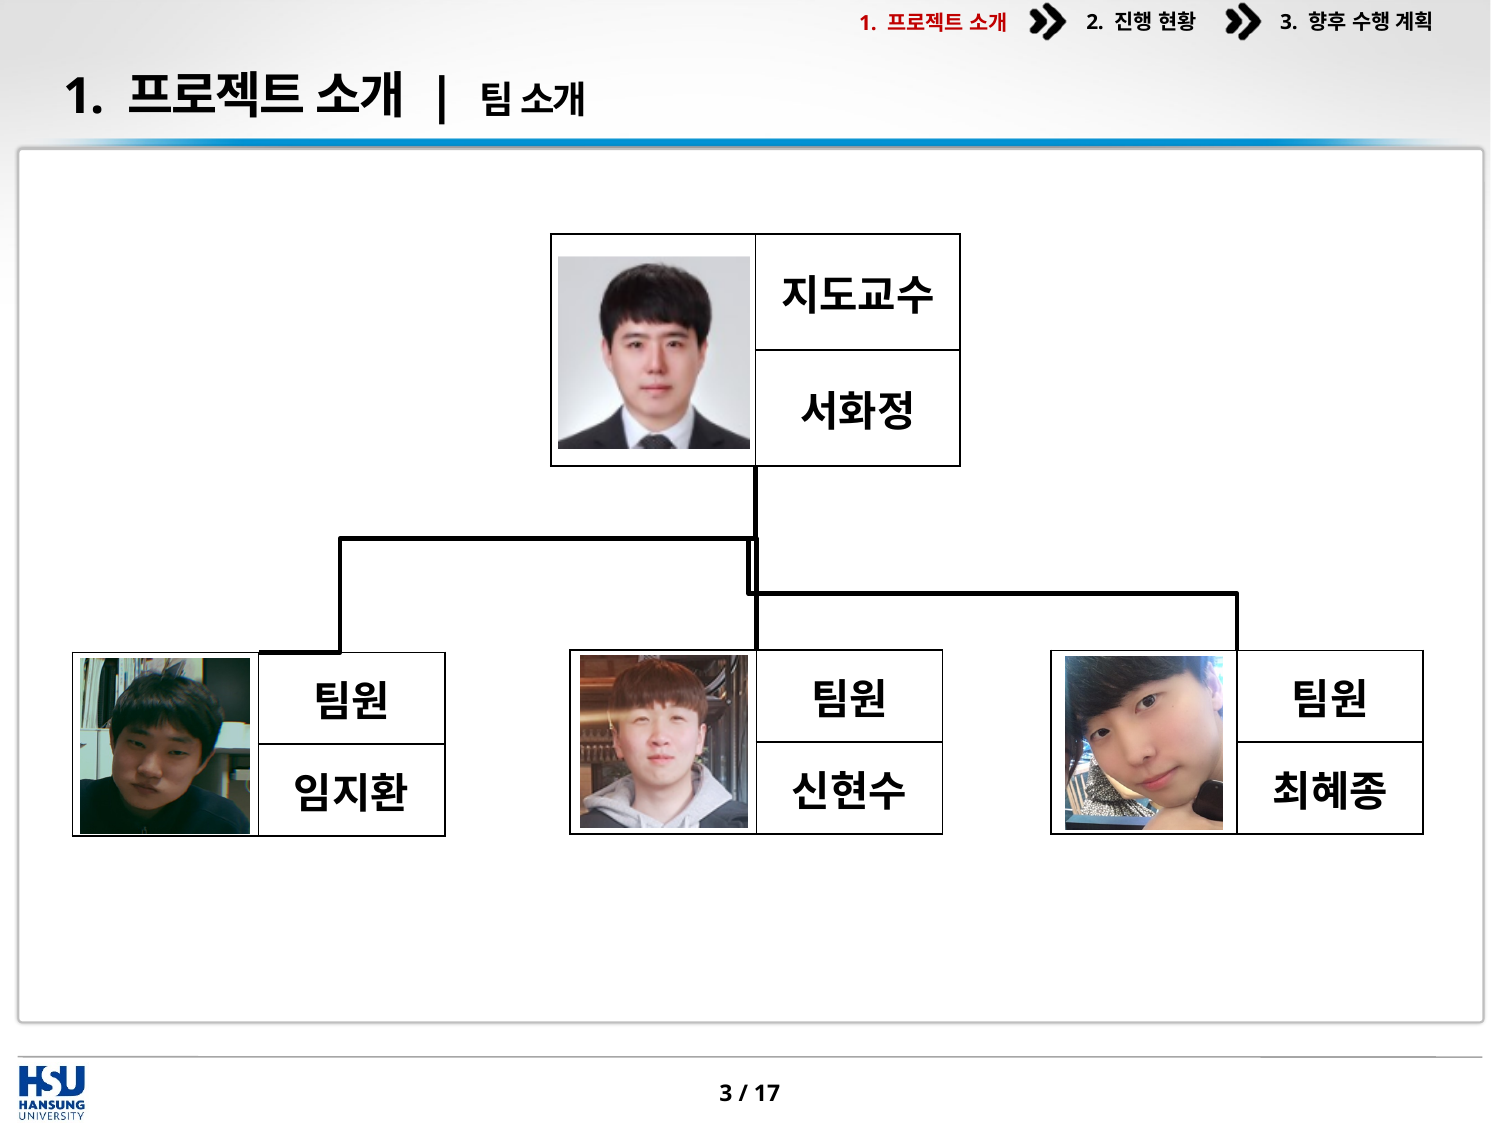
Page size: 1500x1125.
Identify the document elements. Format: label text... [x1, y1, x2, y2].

text_box 3. 향후 수행 계획 [1275, 1, 1471, 42]
text_box 2. 진행 현황 [1079, 1, 1211, 42]
table_header 팀원 [259, 659, 444, 743]
title 1. 프로젝트 소개 | 팀 소개 [44, 54, 1463, 133]
table_header 지도교수 [756, 235, 959, 349]
table_header [1226, 660, 1236, 833]
table_cell 최혜종 [1238, 743, 1422, 833]
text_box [748, 538, 1238, 651]
table_header [571, 660, 576, 833]
table_cell 임지환 [259, 745, 444, 835]
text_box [390, 538, 747, 651]
table_cell 서화정 [756, 351, 959, 465]
table_cell 신현수 [757, 743, 942, 833]
table_header 팀원 [1238, 651, 1422, 741]
table_header 팀원 [757, 660, 942, 741]
table_header [1052, 660, 1060, 833]
table_header [752, 662, 756, 833]
text_box 1. 프로젝트 소개 [844, 2, 1016, 43]
table_header [73, 653, 258, 835]
picture [0, 0, 1491, 1125]
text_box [258, 538, 389, 653]
table_header [552, 235, 755, 465]
